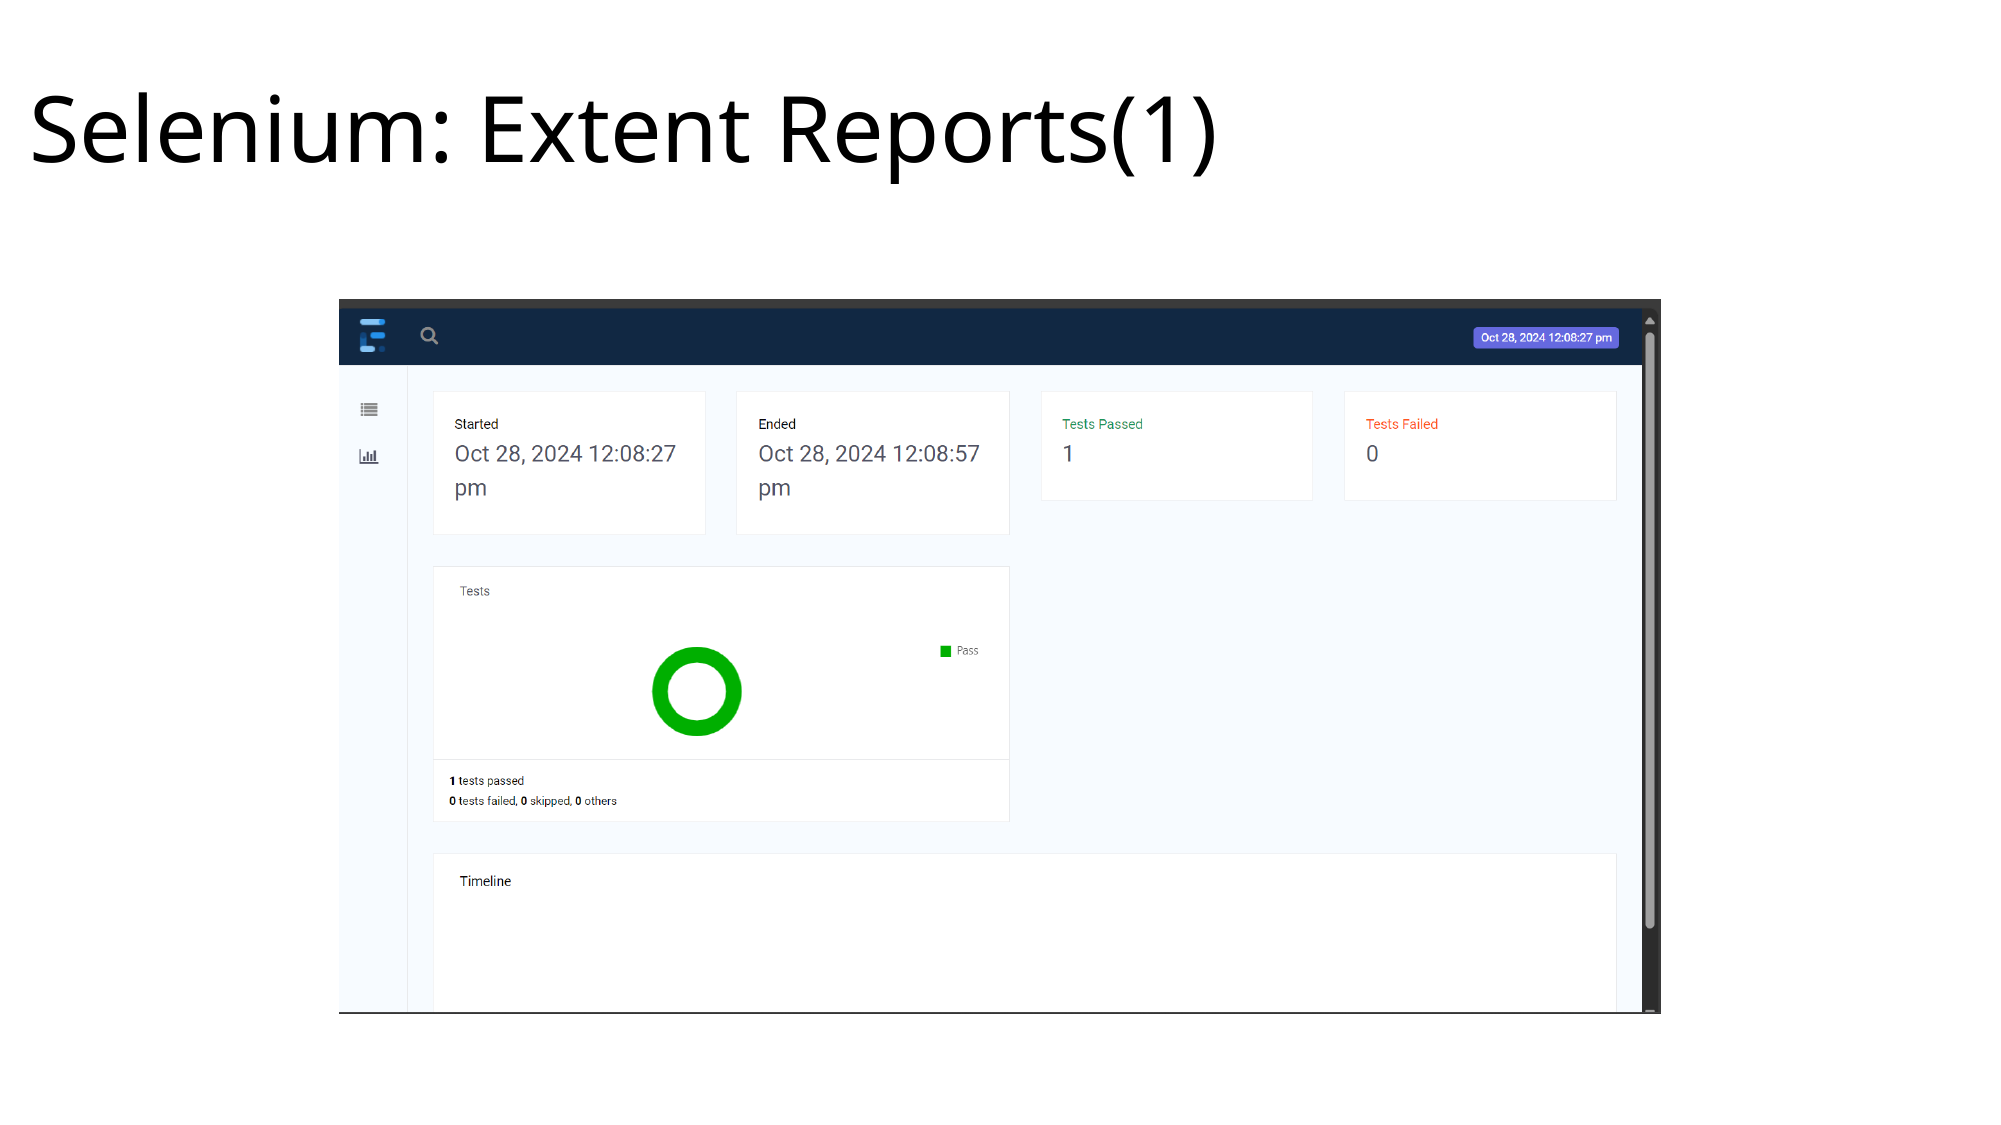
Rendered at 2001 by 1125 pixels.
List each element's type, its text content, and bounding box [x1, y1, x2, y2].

title Selenium: Extent Reports(1) [14, 23, 1740, 242]
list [339, 298, 1661, 1014]
